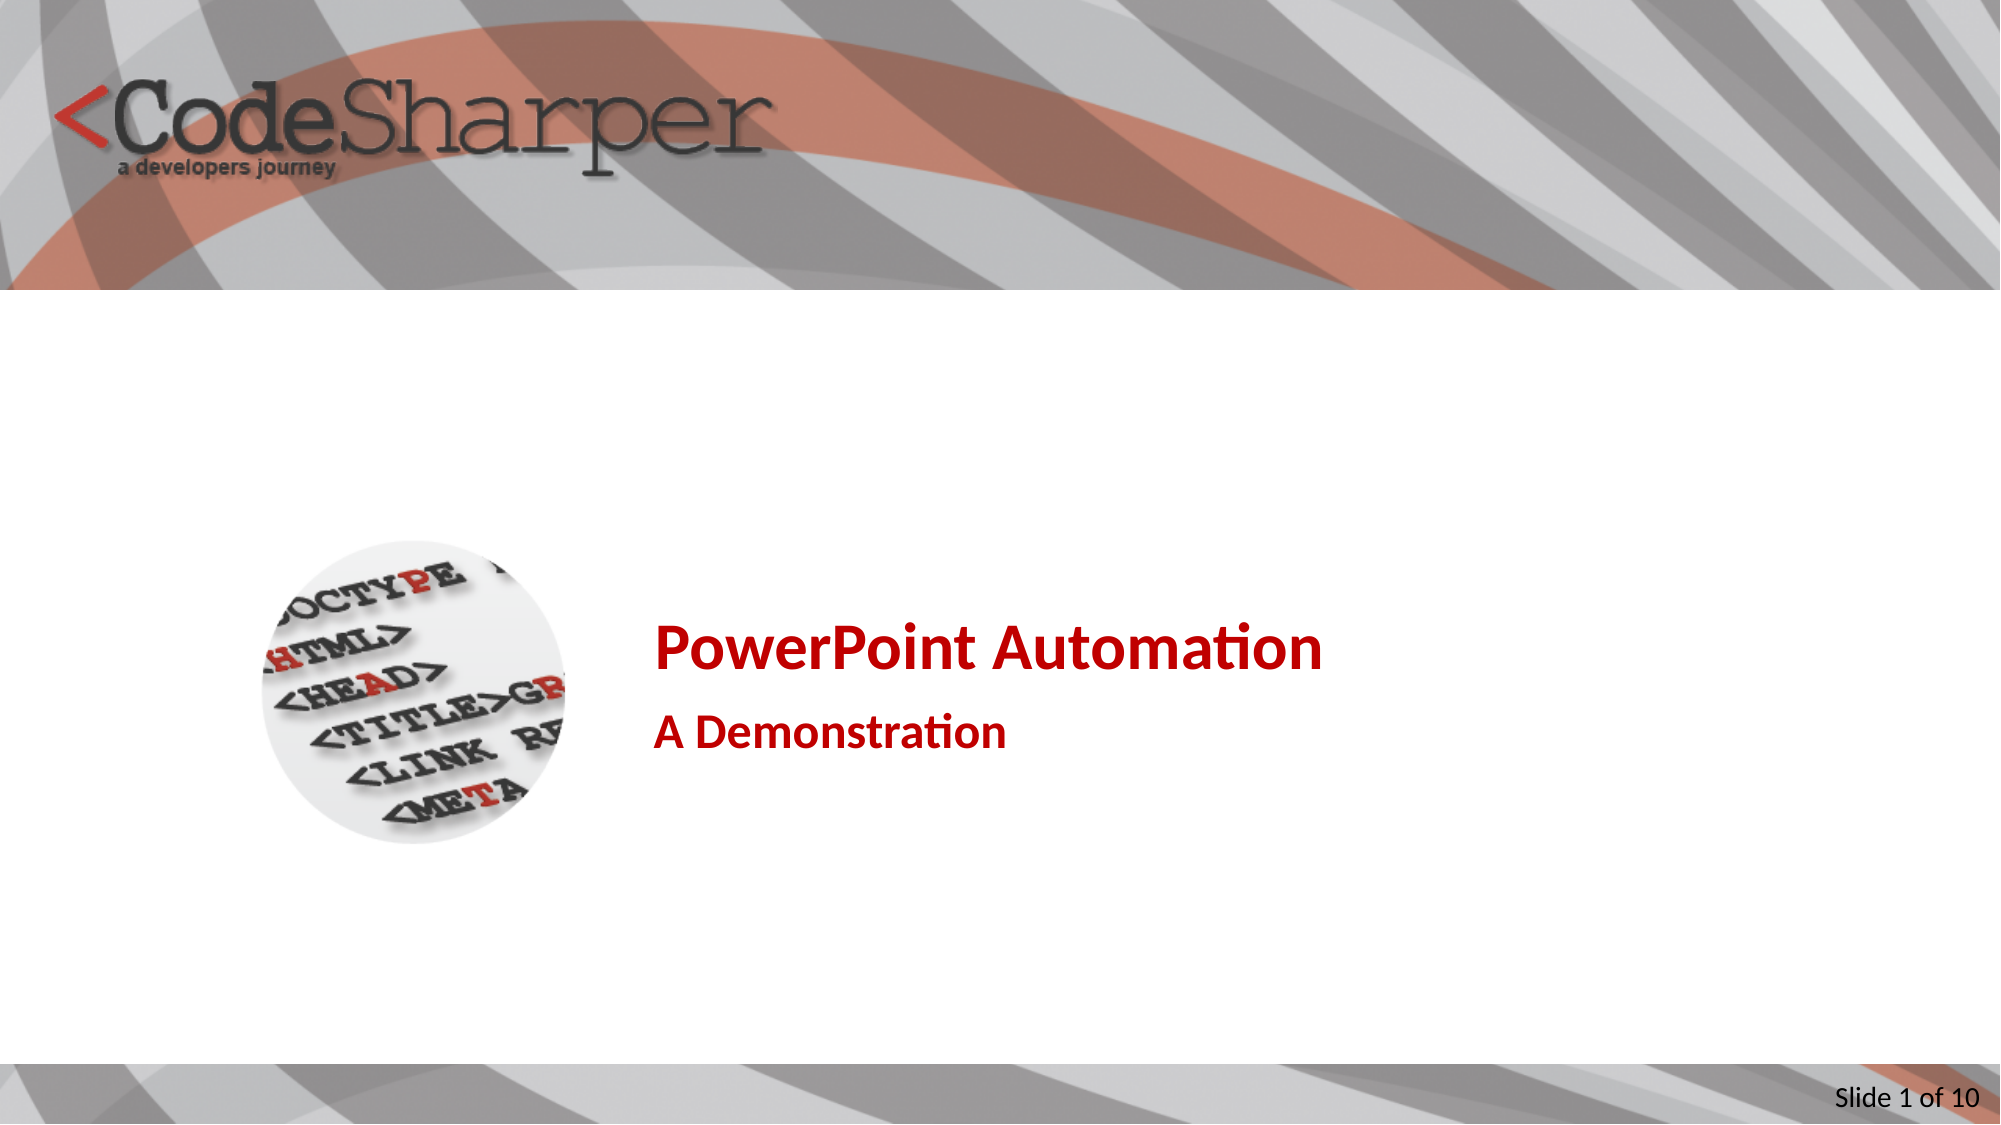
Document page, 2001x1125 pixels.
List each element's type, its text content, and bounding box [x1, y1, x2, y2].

picture [260, 539, 567, 846]
picture [0, 1064, 2000, 1125]
text_box A Demonstration [638, 691, 1023, 767]
picture [0, 0, 2000, 290]
text_box PowerPoint Automation [640, 595, 1340, 691]
